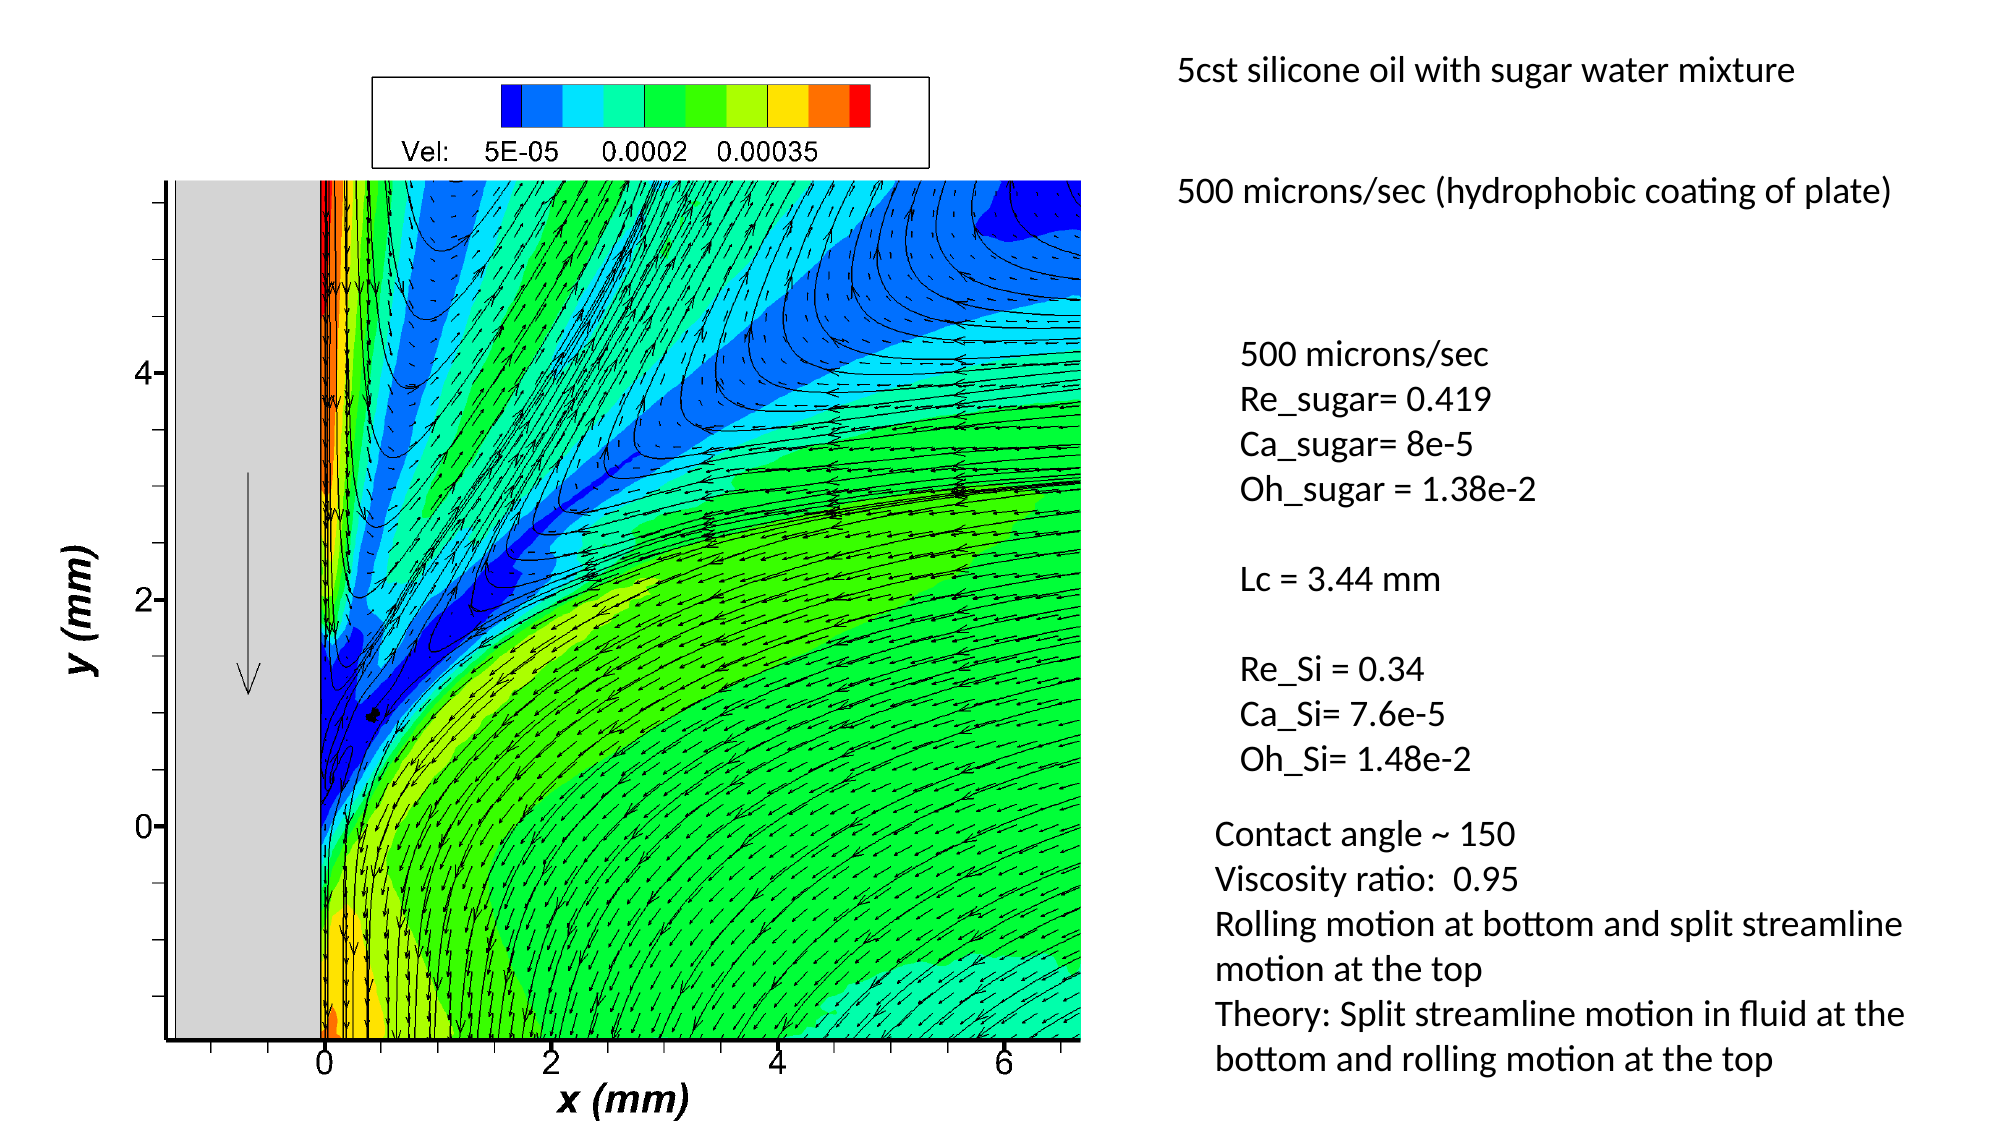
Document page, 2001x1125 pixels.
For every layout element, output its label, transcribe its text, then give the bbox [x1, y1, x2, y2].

picture [51, 67, 1102, 1124]
text_box 500 microns/sec Re_sugar= 0.419 Ca_sugar= 8e-5 Oh_sugar = 1.38e-2 Lc = 3.44 mm Re_Si = 0.34 Ca_Si= 7.6e-5 Oh_Si= 1.48e-2 [1224, 321, 1848, 787]
text_box Contact angle ~ 150 Viscosity ratio: 0.95 Rolling motion at bottom and split streamline motion at the top Theory: Split streamline motion in fluid at the bottom and rolling motion at the top [1200, 802, 1929, 1087]
text_box 500 microns/sec (hydrophobic coating of plate) [1162, 158, 1960, 218]
text_box 5cst silicone oil with sugar water mixture [1162, 37, 1834, 98]
